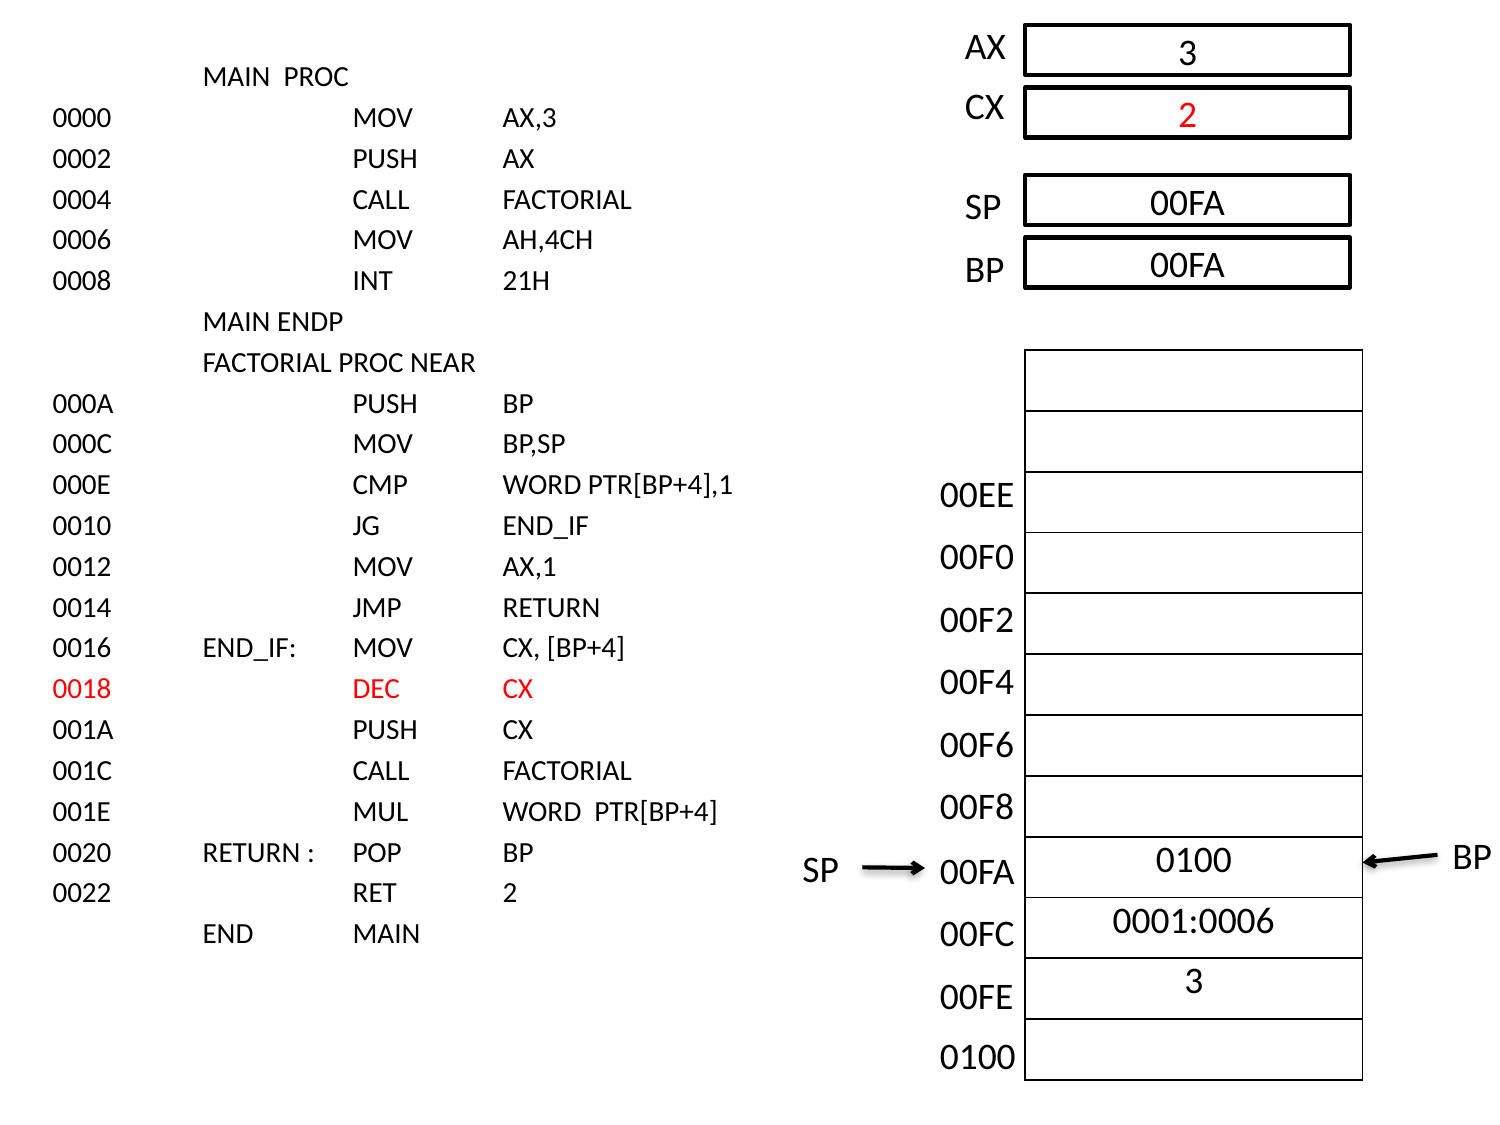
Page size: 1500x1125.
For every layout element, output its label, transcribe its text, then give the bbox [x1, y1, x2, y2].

text_box 00F4 [924, 649, 1038, 710]
text_box 2 [1023, 85, 1352, 140]
text_box CX [949, 75, 1025, 135]
table_cell [1026, 412, 1362, 471]
table_cell [1026, 533, 1362, 592]
text_box AX [949, 14, 1038, 75]
table_cell 0100 [1026, 838, 1362, 897]
text_box 00F0 [924, 524, 1038, 585]
text_box 0100 [924, 1025, 1038, 1085]
text_box BP [949, 237, 1038, 298]
list MAIN PROC 0000 MOV AX,3 0002 PUSH AX 0004 CALL FACTORIAL 0006 MOV AH,4CH 0008 INT 21H MAIN ENDP FACTORIAL PROC NEAR 000A PUSH BP 000C MOV BP,SP 000E CMP WORD PTR[BP+4],1 0010 JG END_IF 0012 MOV AX,1 0014 JMP RETURN 0016 END_IF: MOV CX, [BP+4] 0018 DEC CX 001A PUSH CX 001C CALL FACTORIAL 001E MUL WORD PTR[BP+4] 0020 RETURN : POP BP 0022 RET 2 END MAIN [37, 50, 750, 1063]
text_box SP [787, 837, 863, 898]
table_cell [1026, 777, 1362, 836]
table_header [1026, 351, 1362, 410]
text_box 00FC [924, 901, 1038, 962]
table_cell [1026, 716, 1362, 775]
text_box 3 [1025, 23, 1352, 77]
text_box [1362, 854, 1438, 863]
text_box 00FA [924, 839, 1038, 900]
text_box 00F2 [924, 587, 1038, 648]
text_box BP [1437, 824, 1500, 885]
table_cell 0001:0006 [1026, 898, 1362, 957]
table_cell [1026, 473, 1362, 532]
table_cell [1026, 655, 1362, 714]
text_box 00EE [924, 462, 1038, 523]
text_box 00F8 [924, 774, 1038, 835]
text_box 00FA [1023, 235, 1352, 290]
table_cell 3 [1026, 959, 1362, 1018]
text_box 00FE [924, 964, 1038, 1025]
table_cell [1038, 1020, 1362, 1079]
text_box 00F6 [924, 712, 1038, 773]
text_box 00FA [1023, 173, 1352, 227]
text_box SP [949, 174, 1038, 235]
table_cell [1026, 594, 1362, 653]
